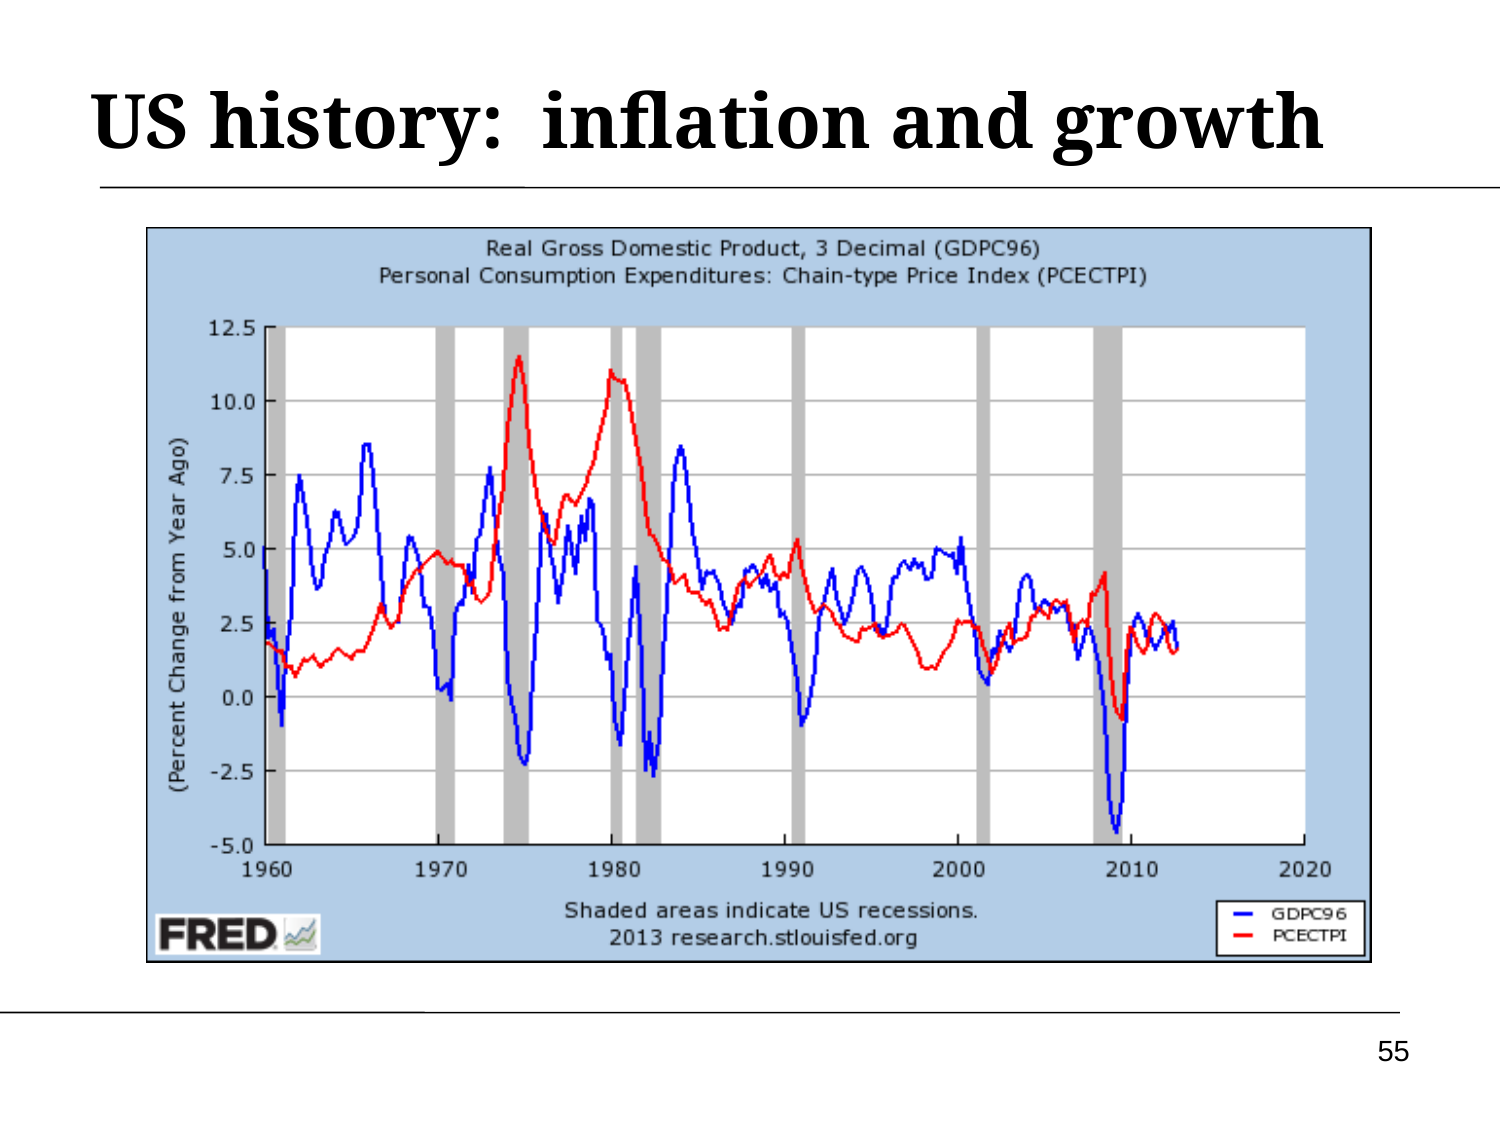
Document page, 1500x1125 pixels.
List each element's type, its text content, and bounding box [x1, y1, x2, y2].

slide_number 55 [1074, 1024, 1426, 1103]
picture [146, 227, 1373, 963]
title US history: inflation and growth [75, 50, 1425, 188]
